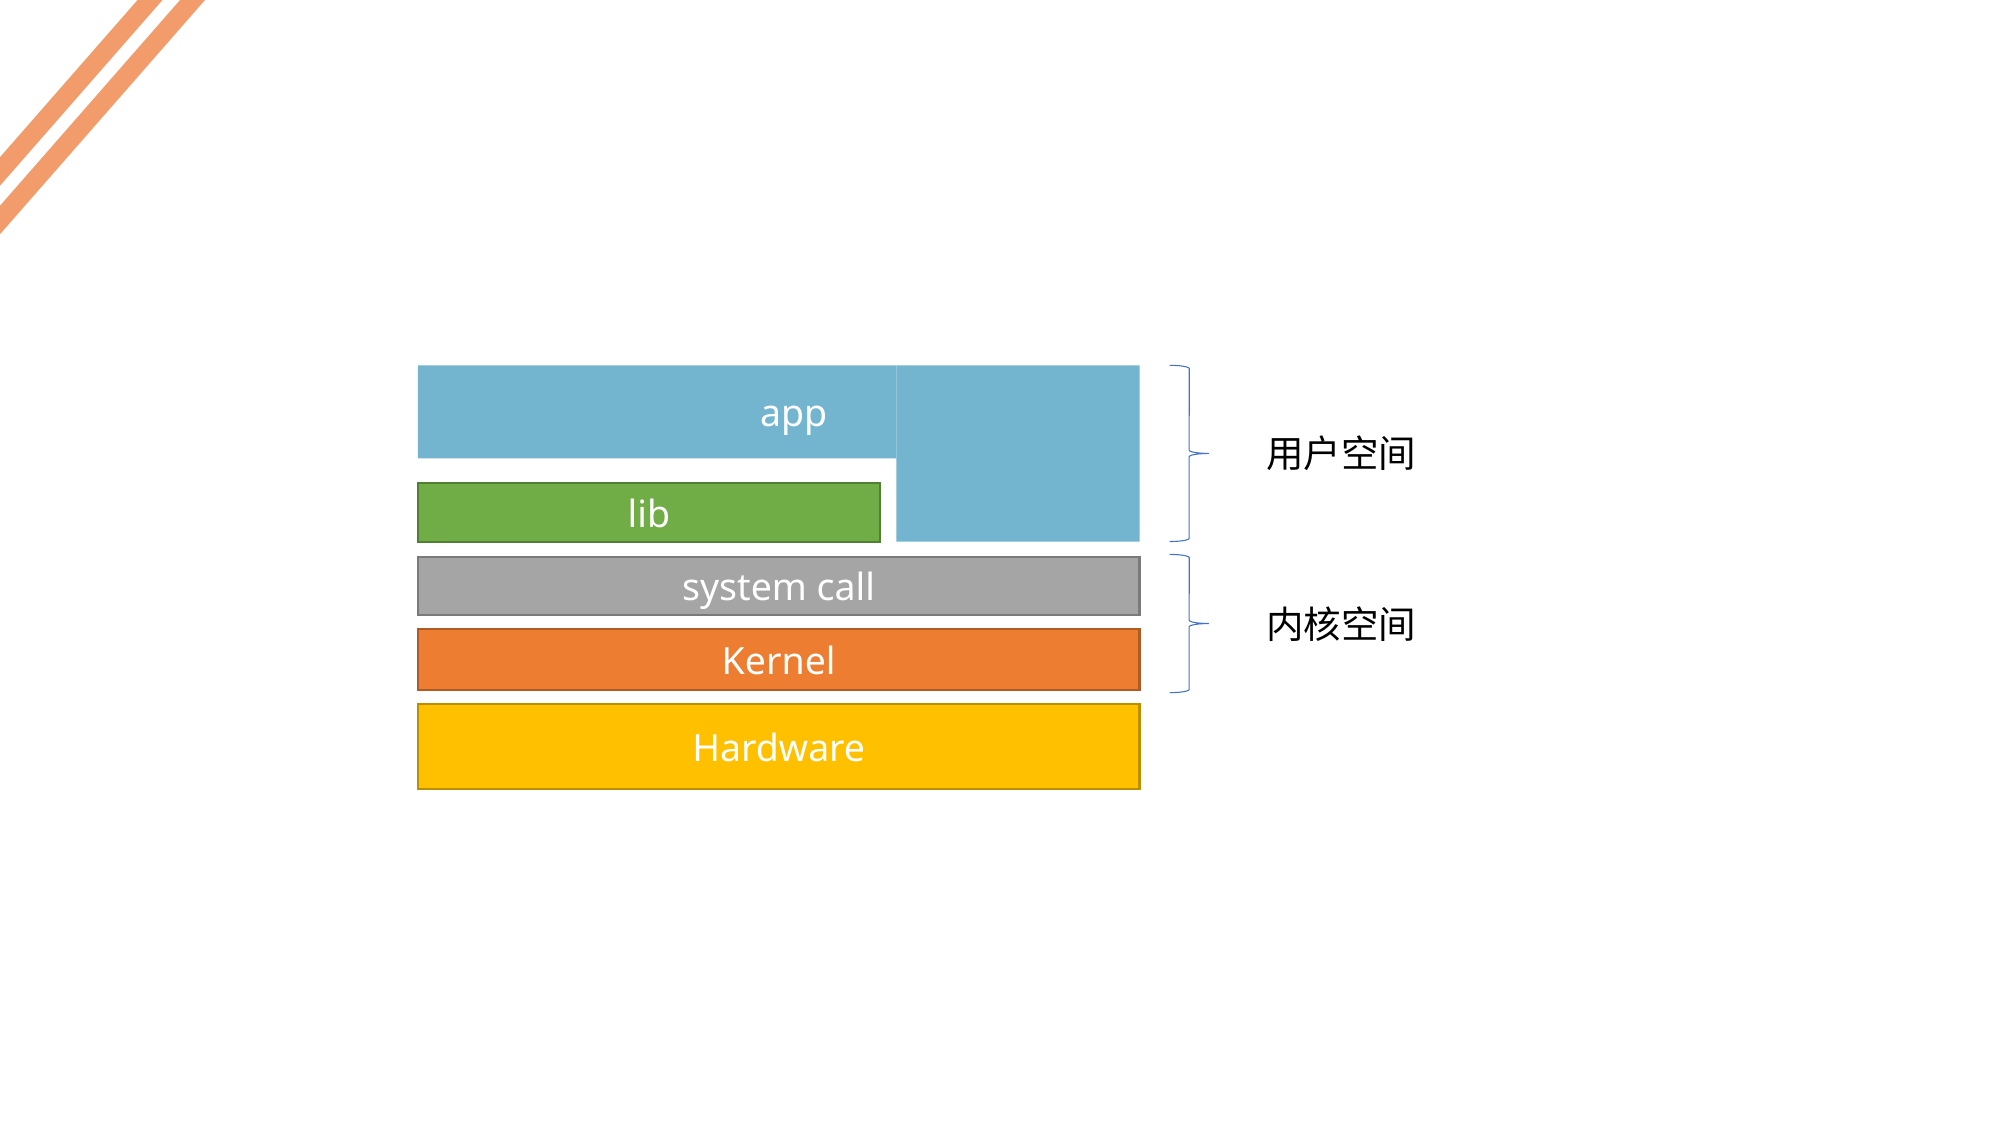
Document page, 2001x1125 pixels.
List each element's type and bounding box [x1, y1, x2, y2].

text_box [0, 0, 207, 236]
text_box [0, 0, 164, 188]
text_box [417, 365, 1432, 789]
